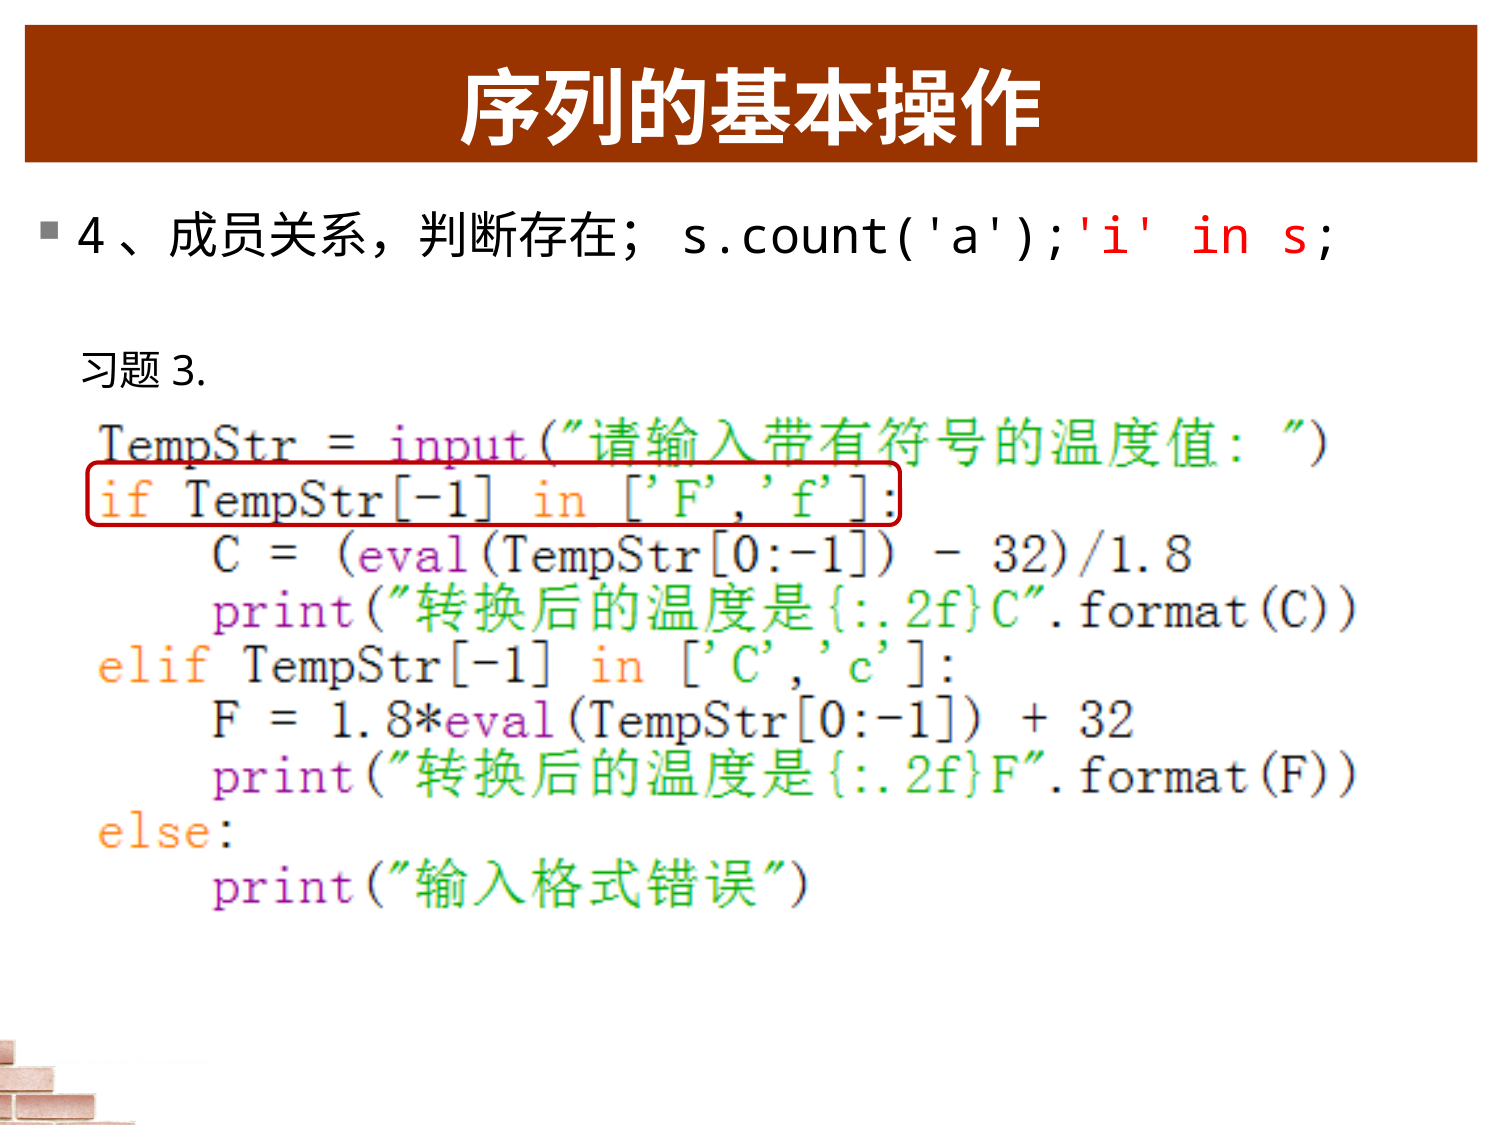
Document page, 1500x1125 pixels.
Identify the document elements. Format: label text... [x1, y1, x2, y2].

list 4、成员关系，判断存在；s.count('a');'i' in s; [23, 166, 1494, 275]
picture [87, 401, 1396, 935]
text_box 习题3. [63, 336, 233, 402]
picture [0, 992, 213, 1125]
text_box 序列的基本操作 [24, 24, 1478, 163]
